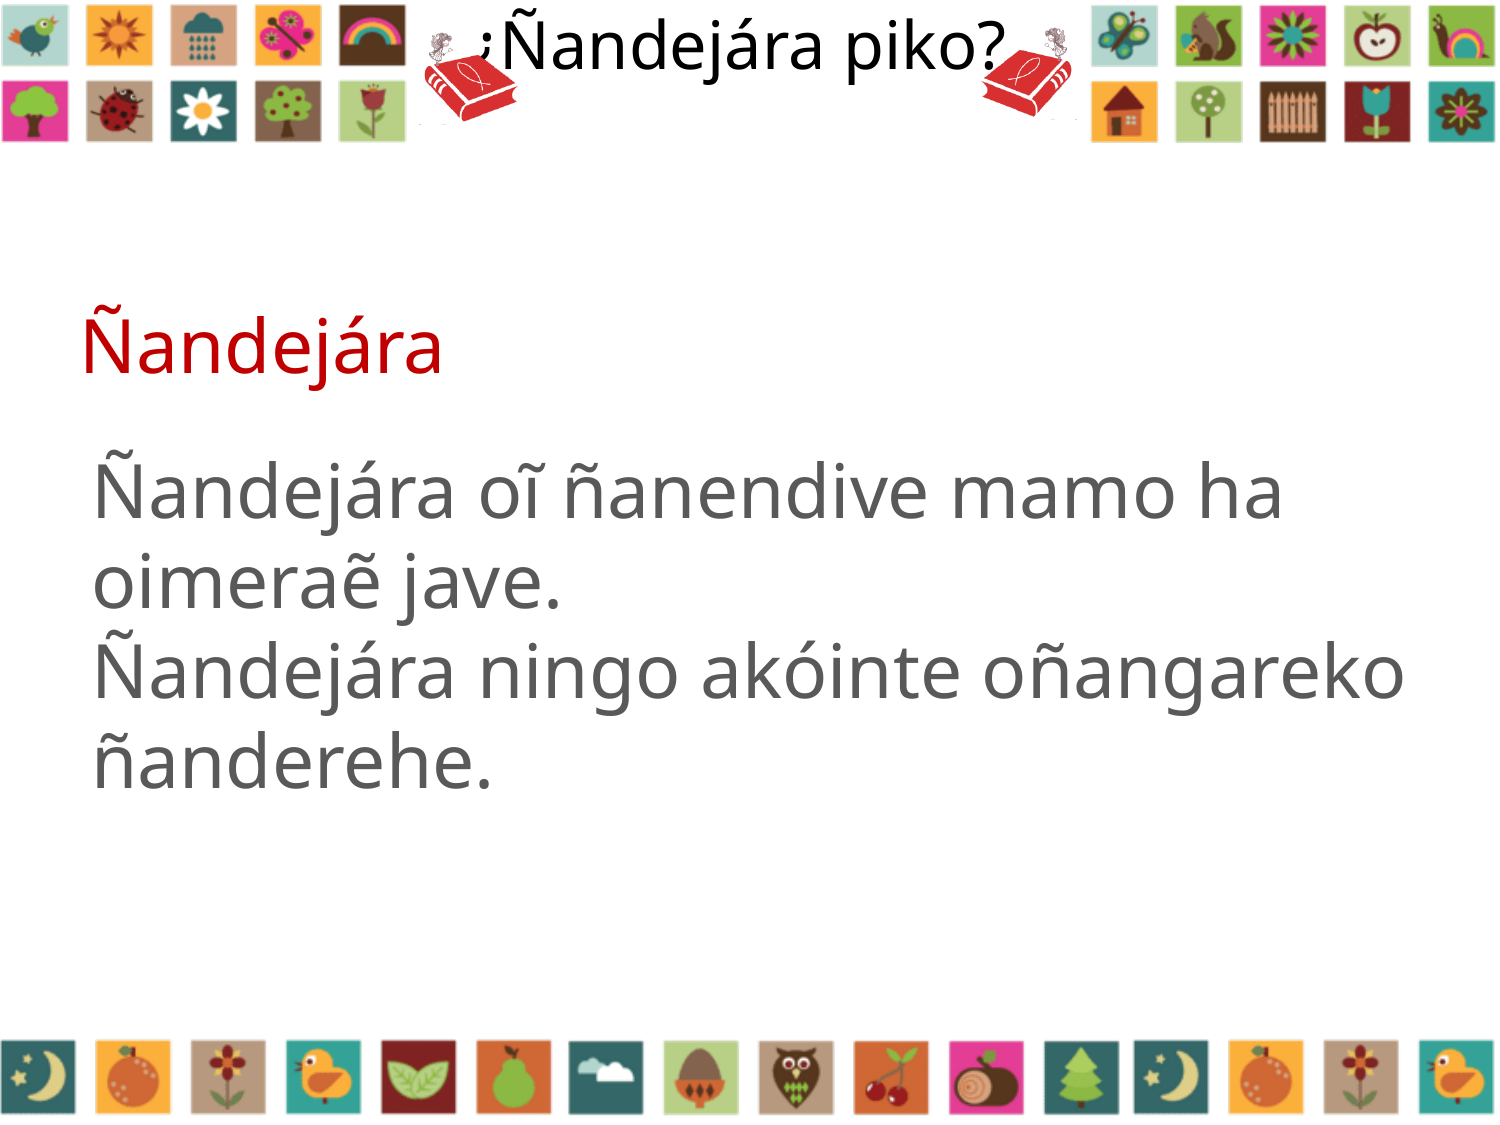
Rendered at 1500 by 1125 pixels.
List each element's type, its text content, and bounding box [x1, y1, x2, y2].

text_box ¿Ñandejára piko? [414, 0, 1080, 91]
picture [950, 3, 1500, 150]
text_box Ñandejára [64, 290, 1412, 396]
text_box Ñandejára oĩ ñanendive mamo ha oimeraẽ jave. Ñandejára ningo akóinte oñangareko ñanderehe. [76, 436, 1424, 812]
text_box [0, 1028, 1500, 1118]
picture [0, 3, 550, 150]
